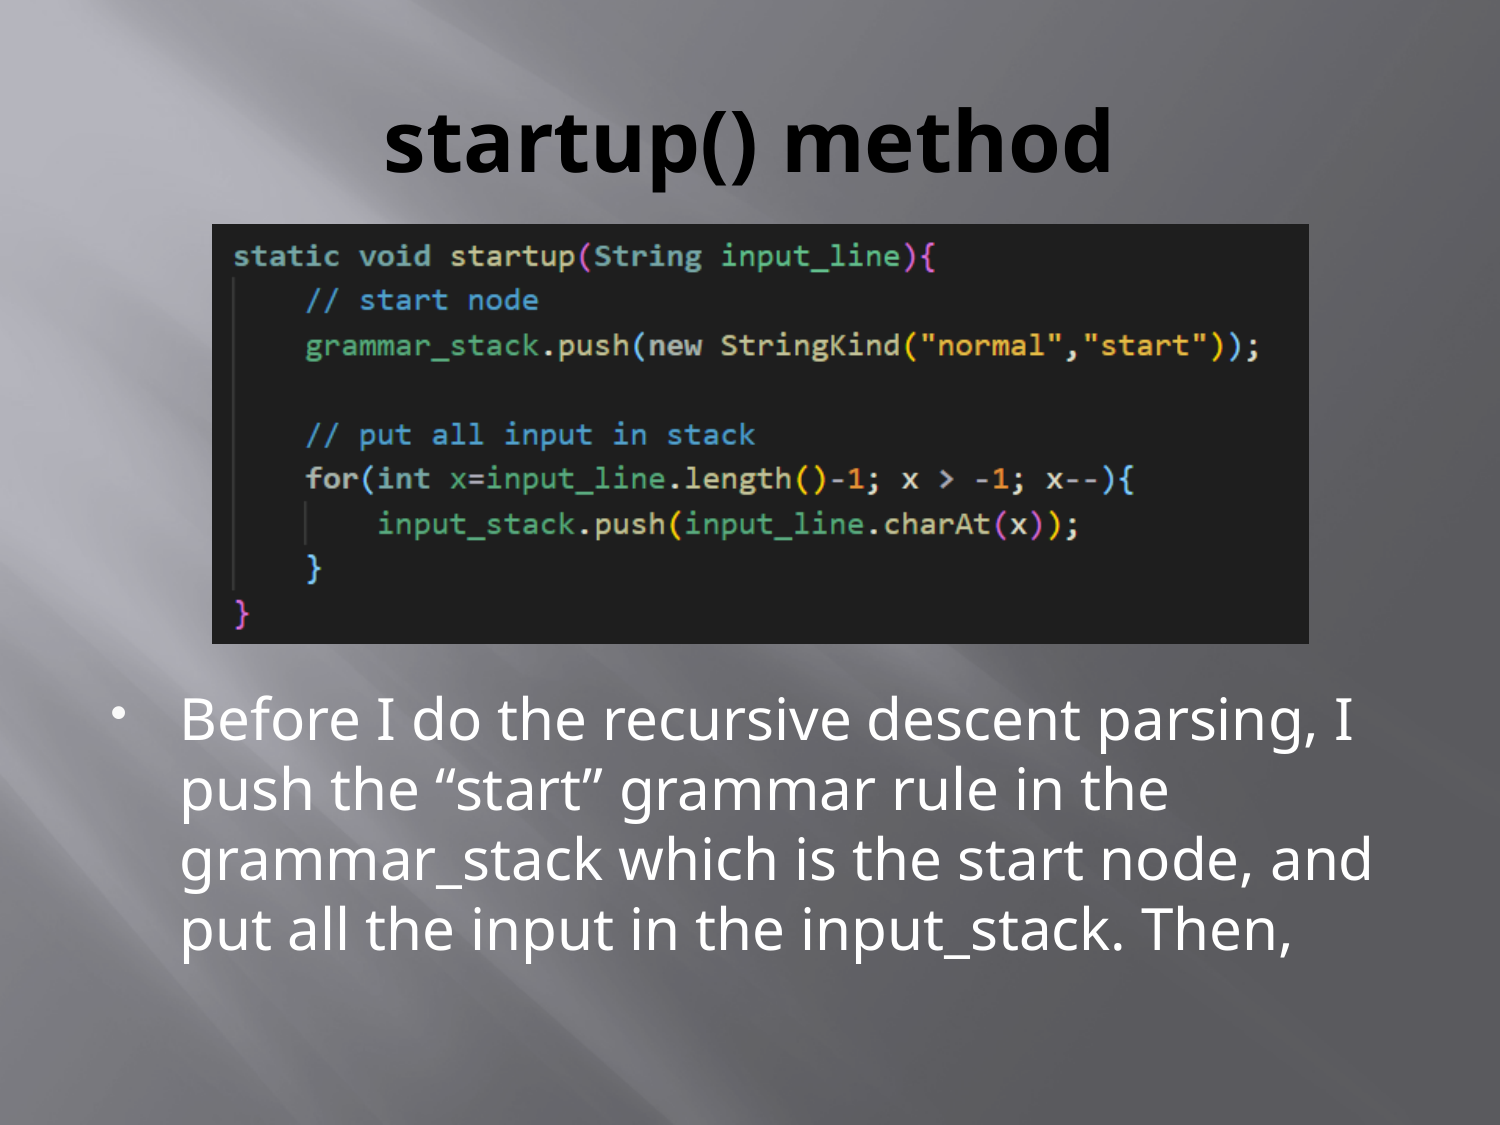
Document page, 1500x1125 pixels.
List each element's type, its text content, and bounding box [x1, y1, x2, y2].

list Before I do the recursive descent parsing, I push the “start” grammar rule in the grammar_stack which is the start node, and put all the input in the input_stack. Then, [75, 675, 1425, 1035]
picture [212, 224, 1309, 644]
title startup() method [75, 45, 1425, 233]
